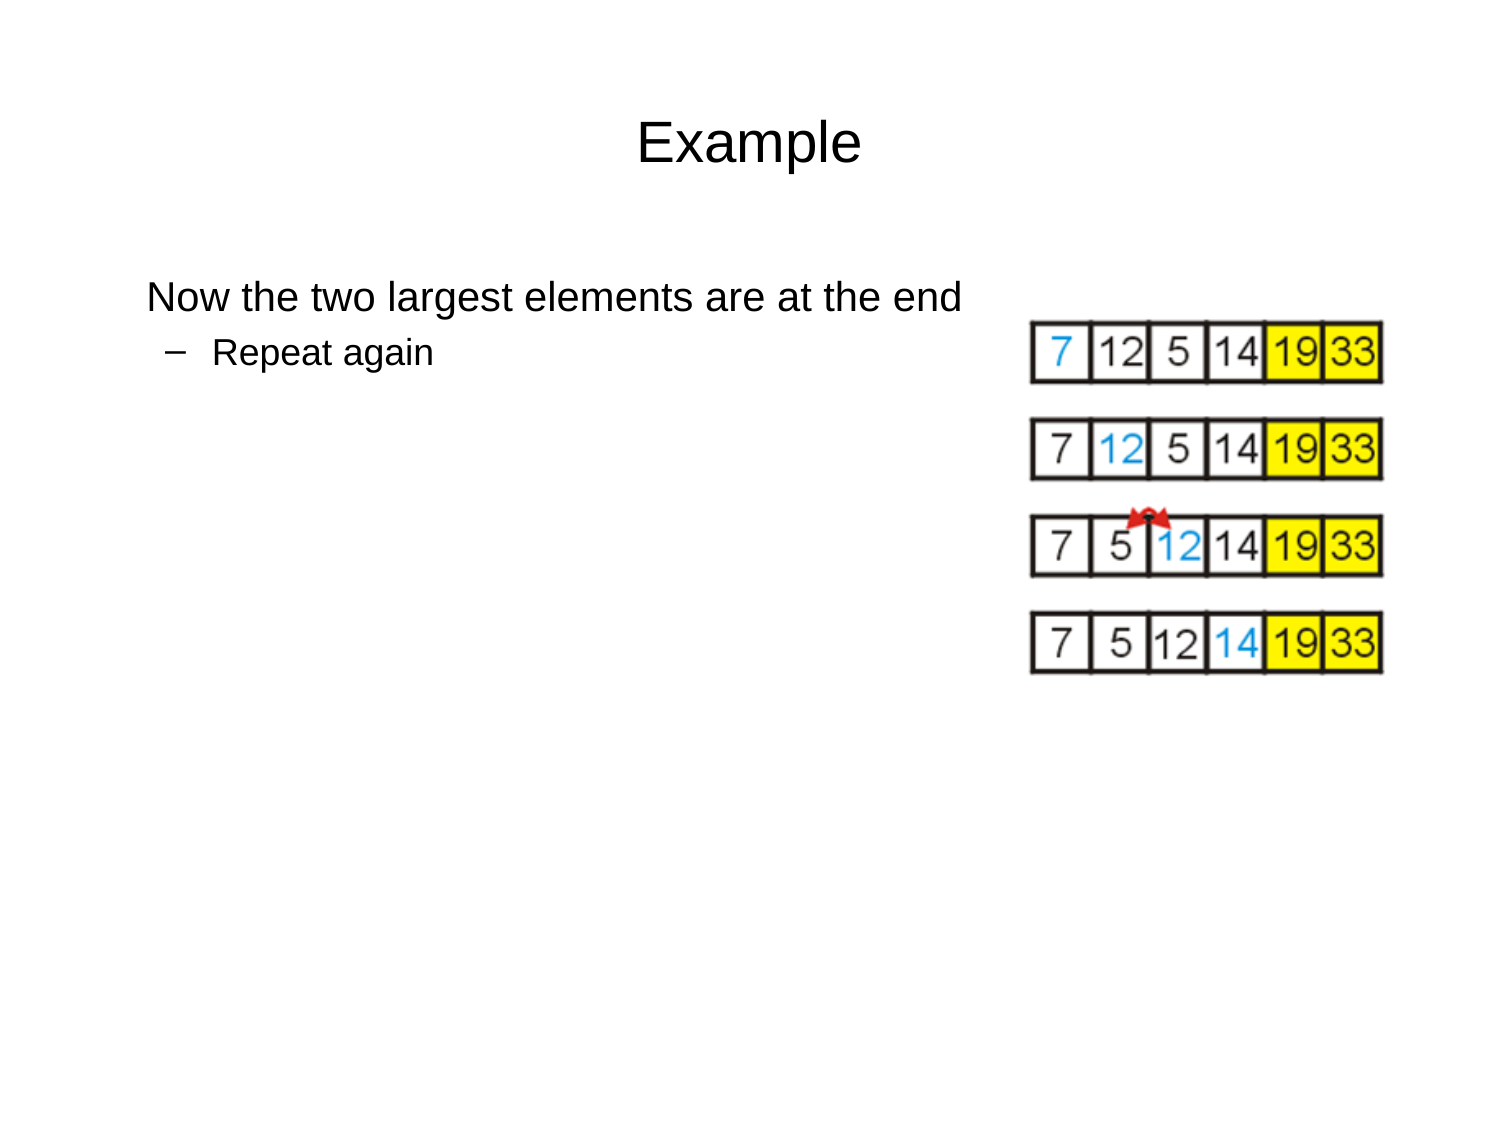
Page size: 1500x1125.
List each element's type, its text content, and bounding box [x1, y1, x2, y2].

picture [1021, 302, 1393, 684]
title Example [74, 44, 1426, 233]
list Now the two largest elements are at the end Repeat again [74, 262, 999, 1006]
